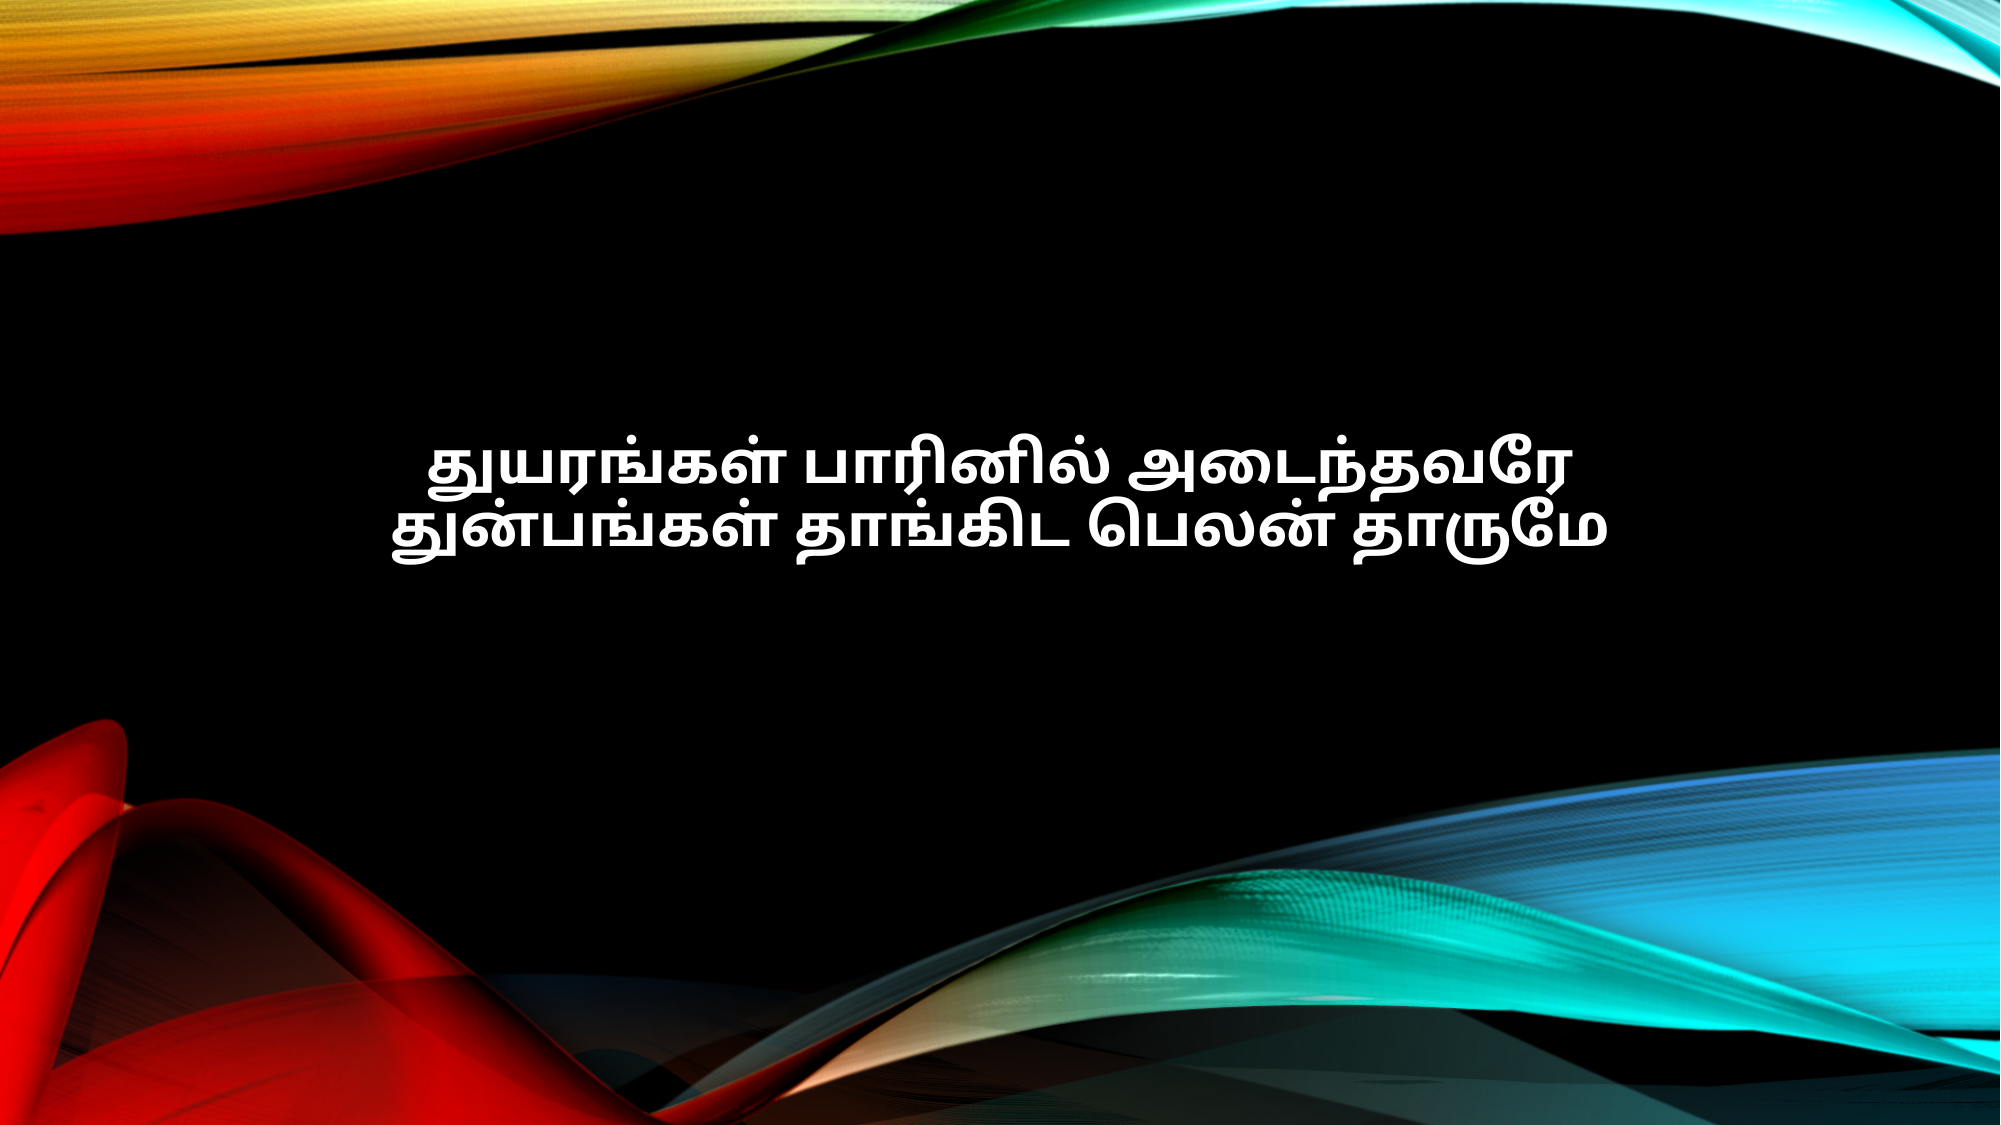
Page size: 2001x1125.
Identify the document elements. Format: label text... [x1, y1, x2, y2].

subtitle துயரங்கள் பாரினில் அடைந்தவரே துன்பங்கள் தாங்கிட பெலன் தாருமே [0, 0, 2000, 1125]
